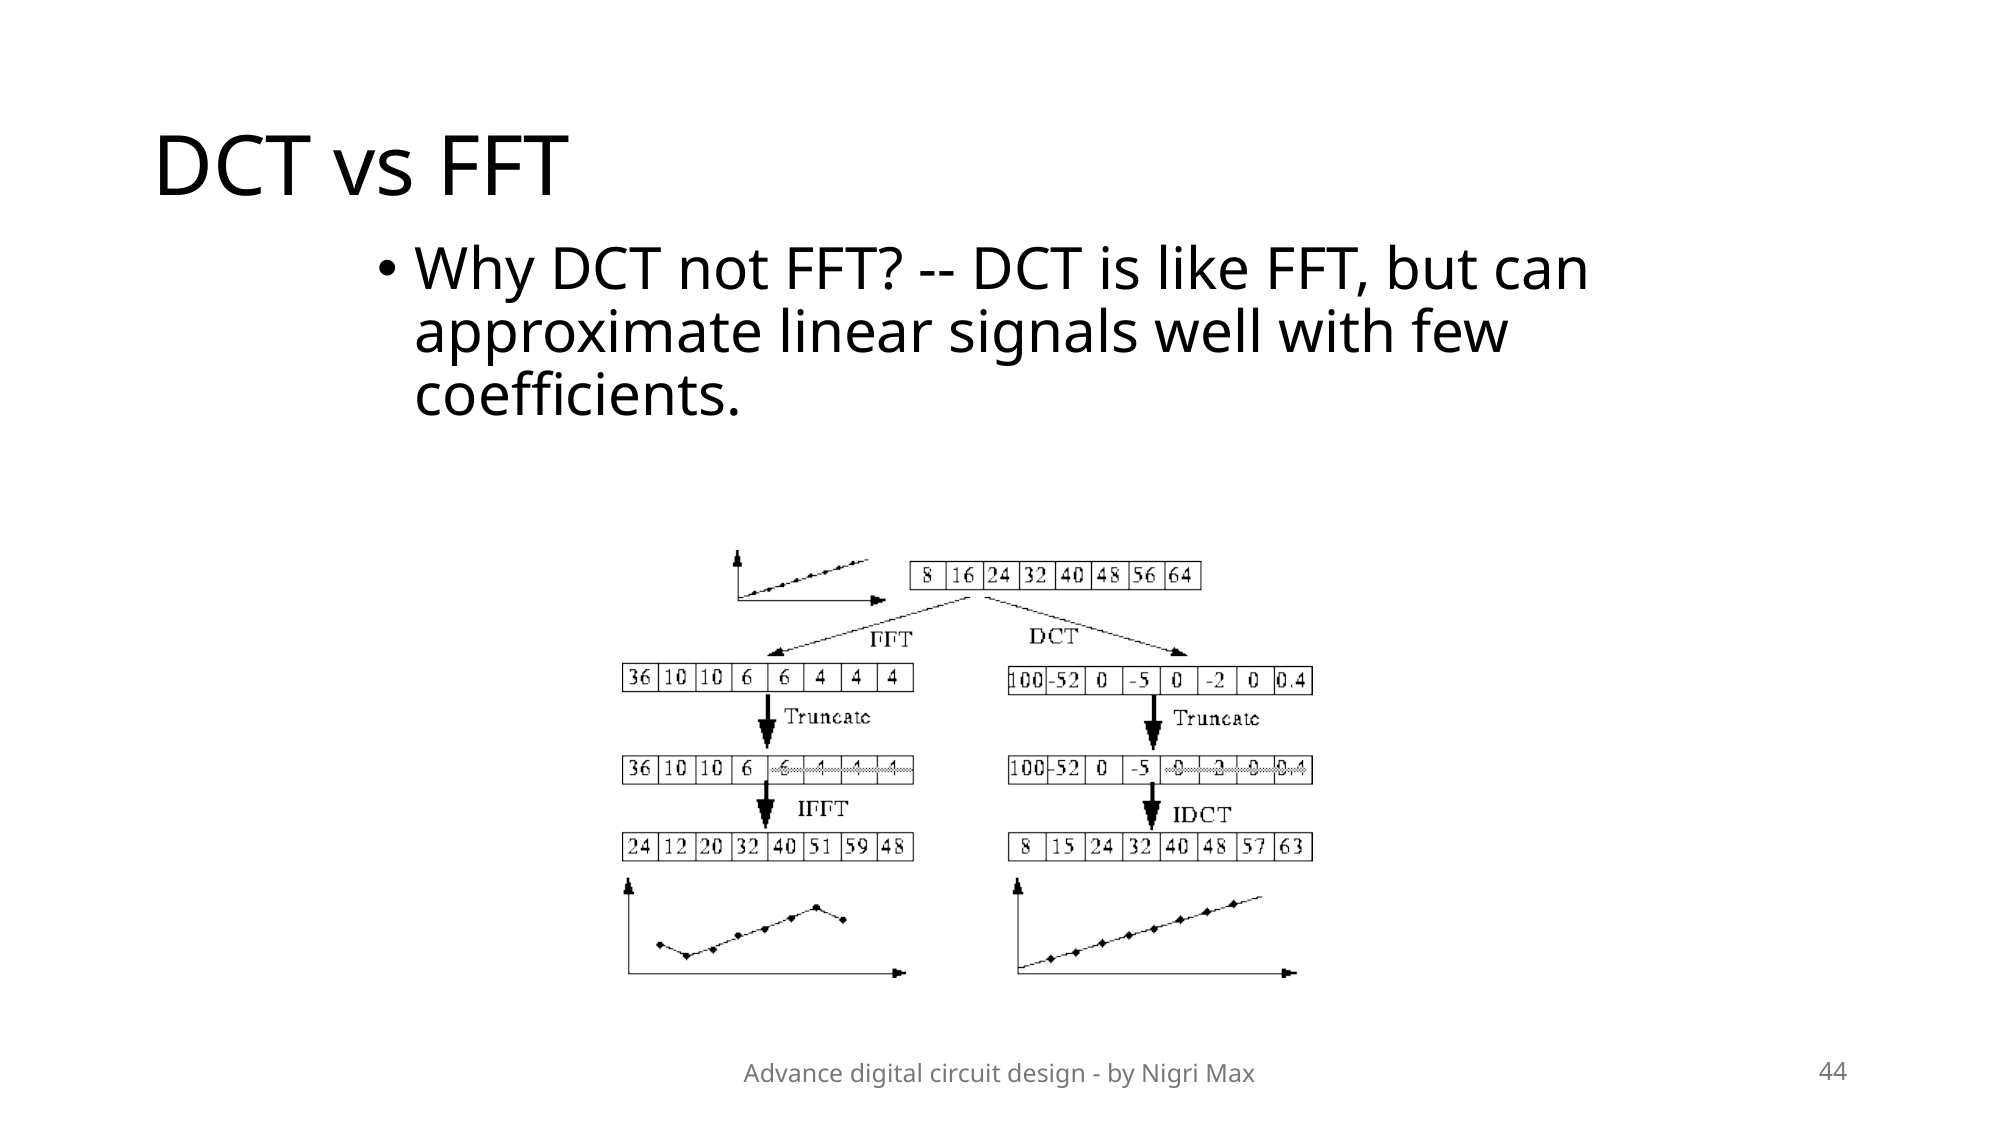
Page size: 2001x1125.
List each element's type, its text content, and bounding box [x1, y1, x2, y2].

footer Advance digital circuit design - by Nigri Max [662, 1042, 1338, 1103]
picture [621, 550, 1314, 978]
slide_number 44 [1412, 1042, 1863, 1103]
list Why DCT not FFT? -- DCT is like FFT, but can approximate linear signals well with few coefficients. [362, 231, 1638, 480]
title DCT vs FFT [137, 59, 1863, 278]
